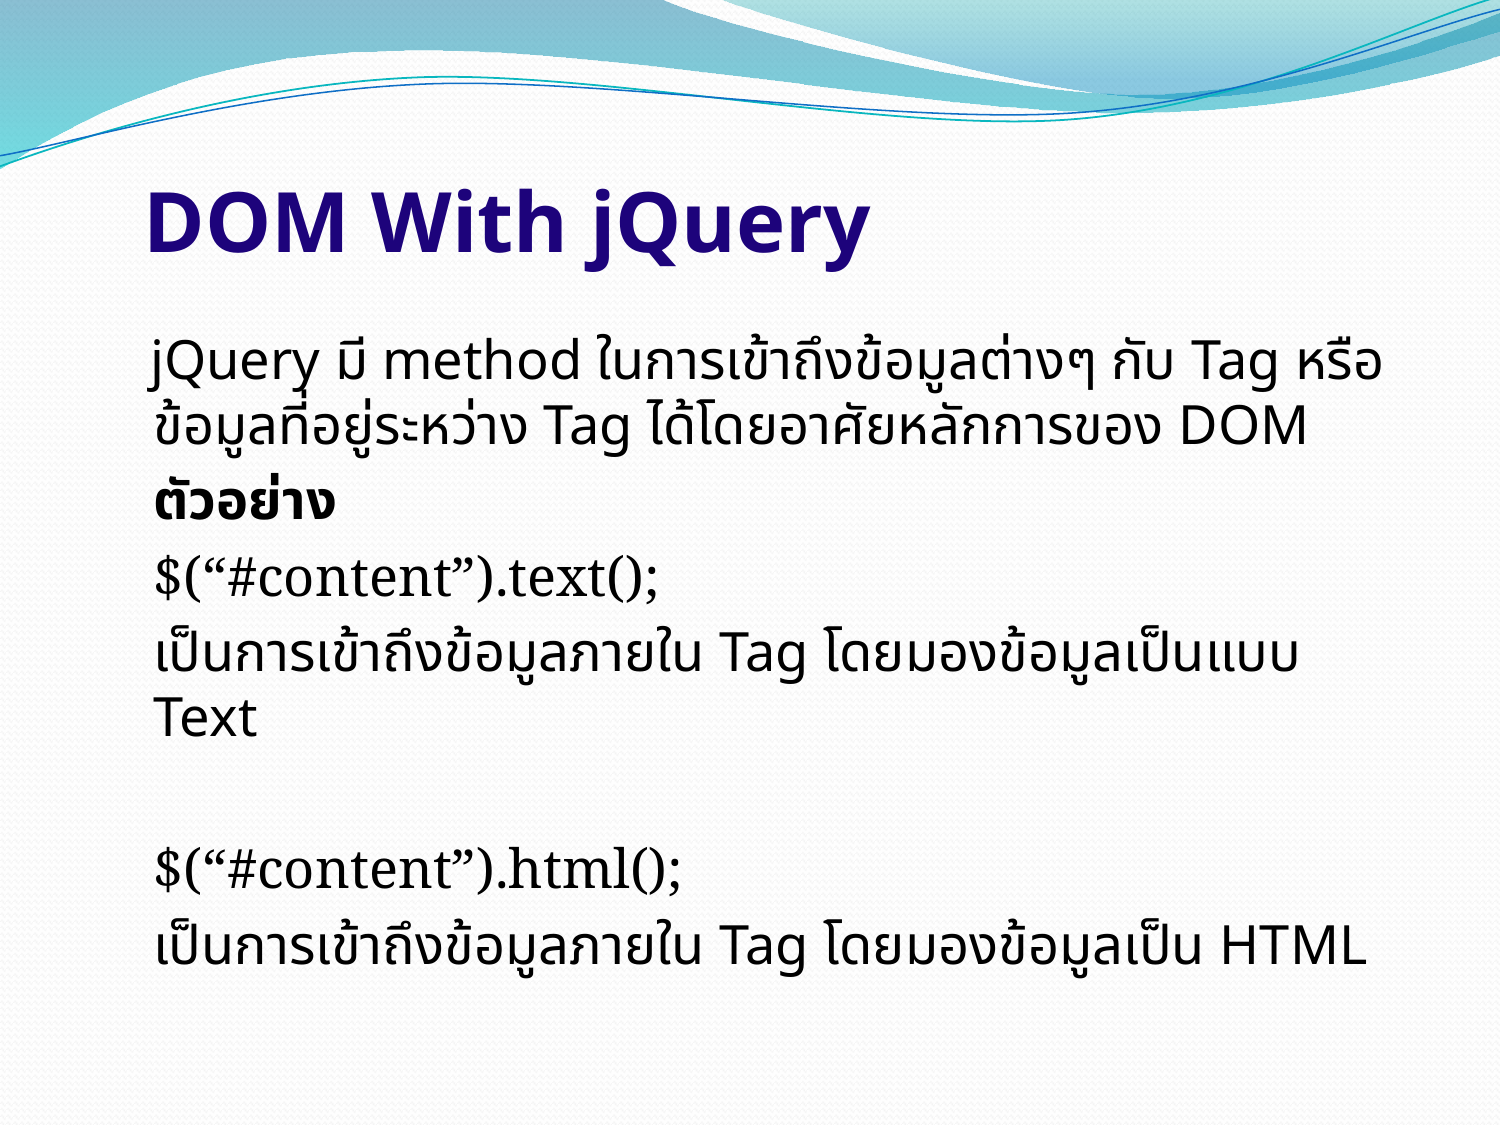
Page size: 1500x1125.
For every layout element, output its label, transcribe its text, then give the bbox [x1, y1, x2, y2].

list jQuery มี method ในการเข้าถึงข้อมูลต่างๆ กับ Tag หรือข้อมูลที่อยู่ระหว่าง Tag ได้โดยอาศัยหลักการของ DOM ตัวอย่าง $(“#content”).text(); เป็นการเข้าถึงข้อมูลภายใน Tag โดยมองข้อมูลเป็นแบบ Text $(“#content”).html(); เป็นการเข้าถึงข้อมูลภายใน Tag โดยมองข้อมูลเป็น HTML [93, 317, 1402, 1038]
title DOM With jQuery [143, 132, 1114, 270]
